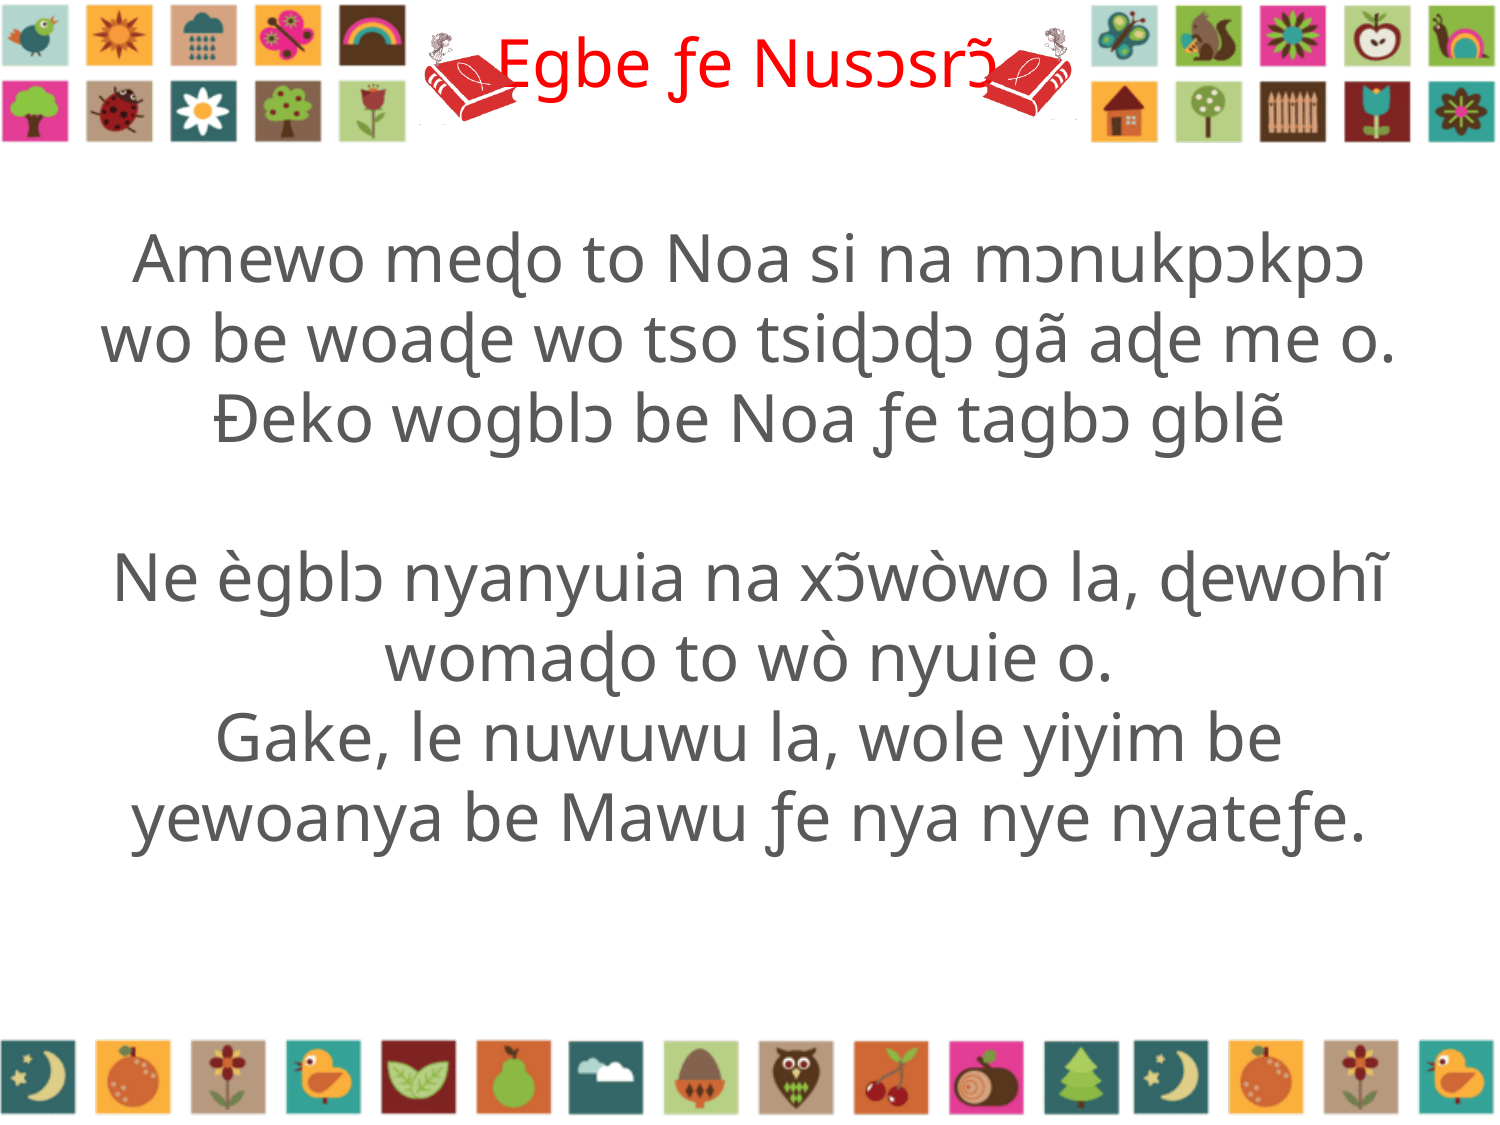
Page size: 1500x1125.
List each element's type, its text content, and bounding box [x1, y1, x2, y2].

text_box Amewo meɖo to Noa si na mɔnukpɔkpɔ wo be woaɖe wo tso tsiɖɔɖɔ gã aɖe me o. Ðeko wogblɔ be Noa ƒe tagbɔ gblẽ Ne ègblɔ nyanyuia na xɔ̃wòwo la, ɖewohĩ womaɖo to wò nyuie o. Gake, le nuwuwu la, wole yiyim be yewoanya be Mawu ƒe nya nye nyateƒe. [76, 208, 1424, 863]
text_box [0, 1028, 1500, 1118]
picture [0, 3, 550, 150]
text_box Egbe ƒe Nusɔsrɔ̃ [425, 13, 948, 109]
picture [950, 3, 1500, 150]
